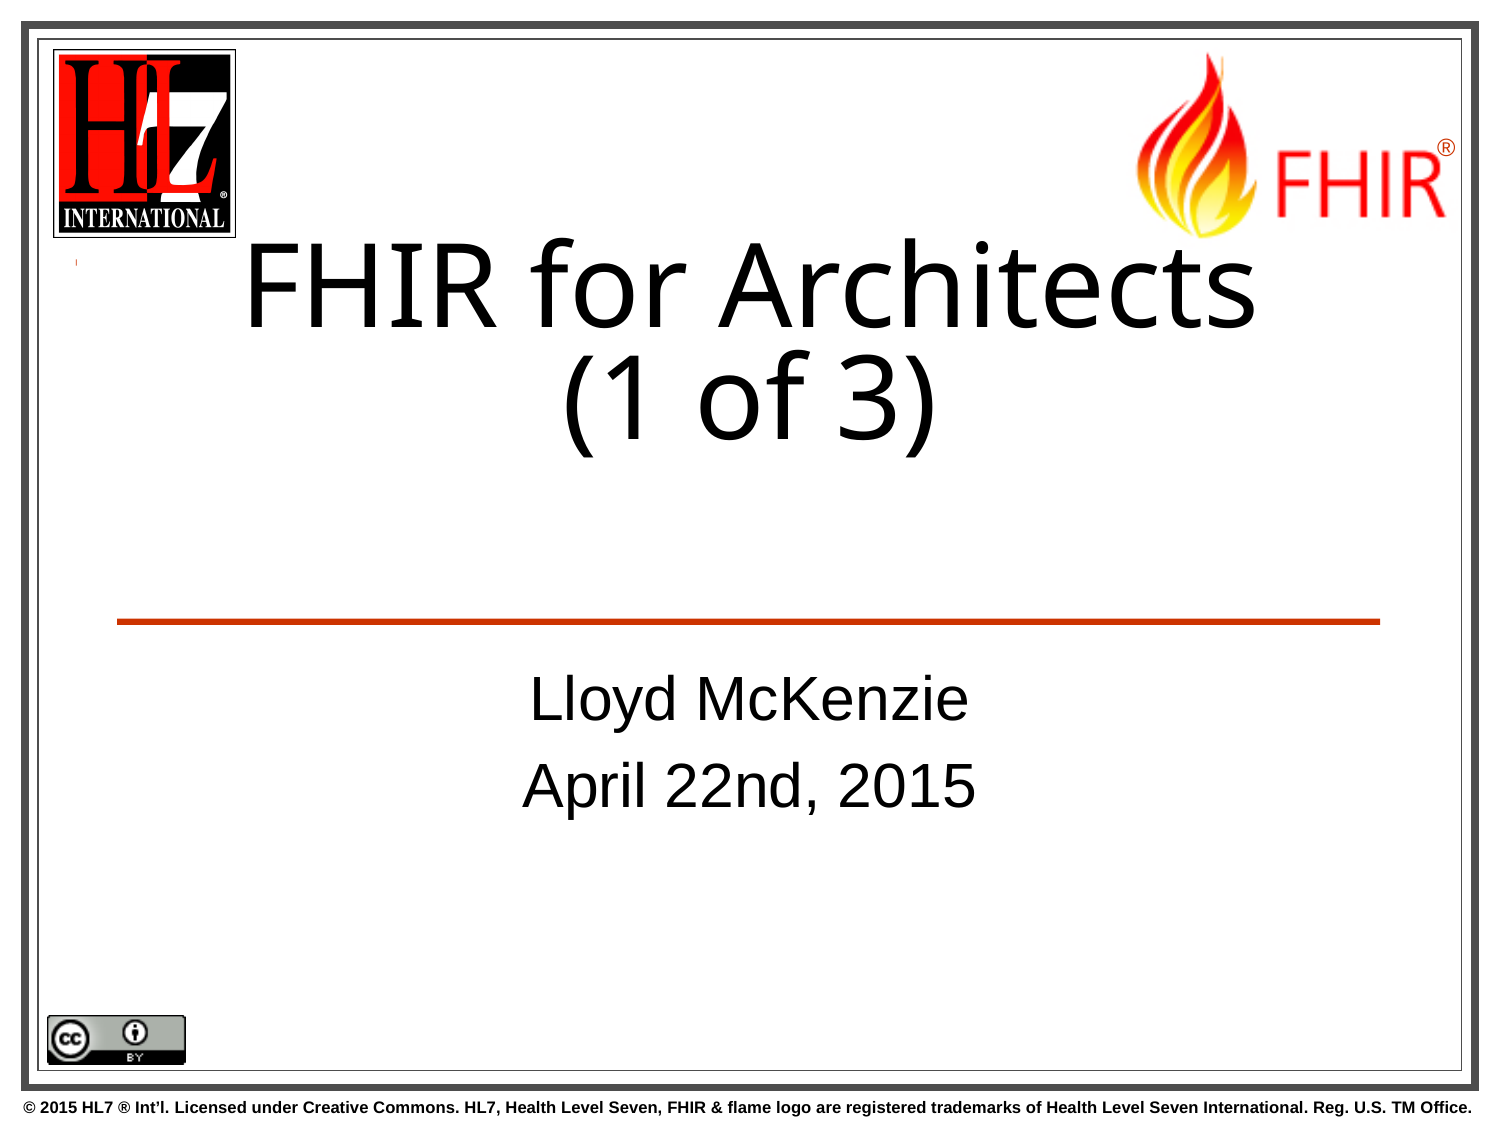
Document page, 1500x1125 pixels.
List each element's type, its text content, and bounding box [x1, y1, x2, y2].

title FHIR for Architects (1 of 3) [206, 137, 1294, 563]
picture [47, 1015, 186, 1065]
subtitle Lloyd McKenzie April 22nd, 2015 [225, 650, 1275, 958]
picture [53, 49, 236, 238]
picture [1124, 42, 1458, 249]
